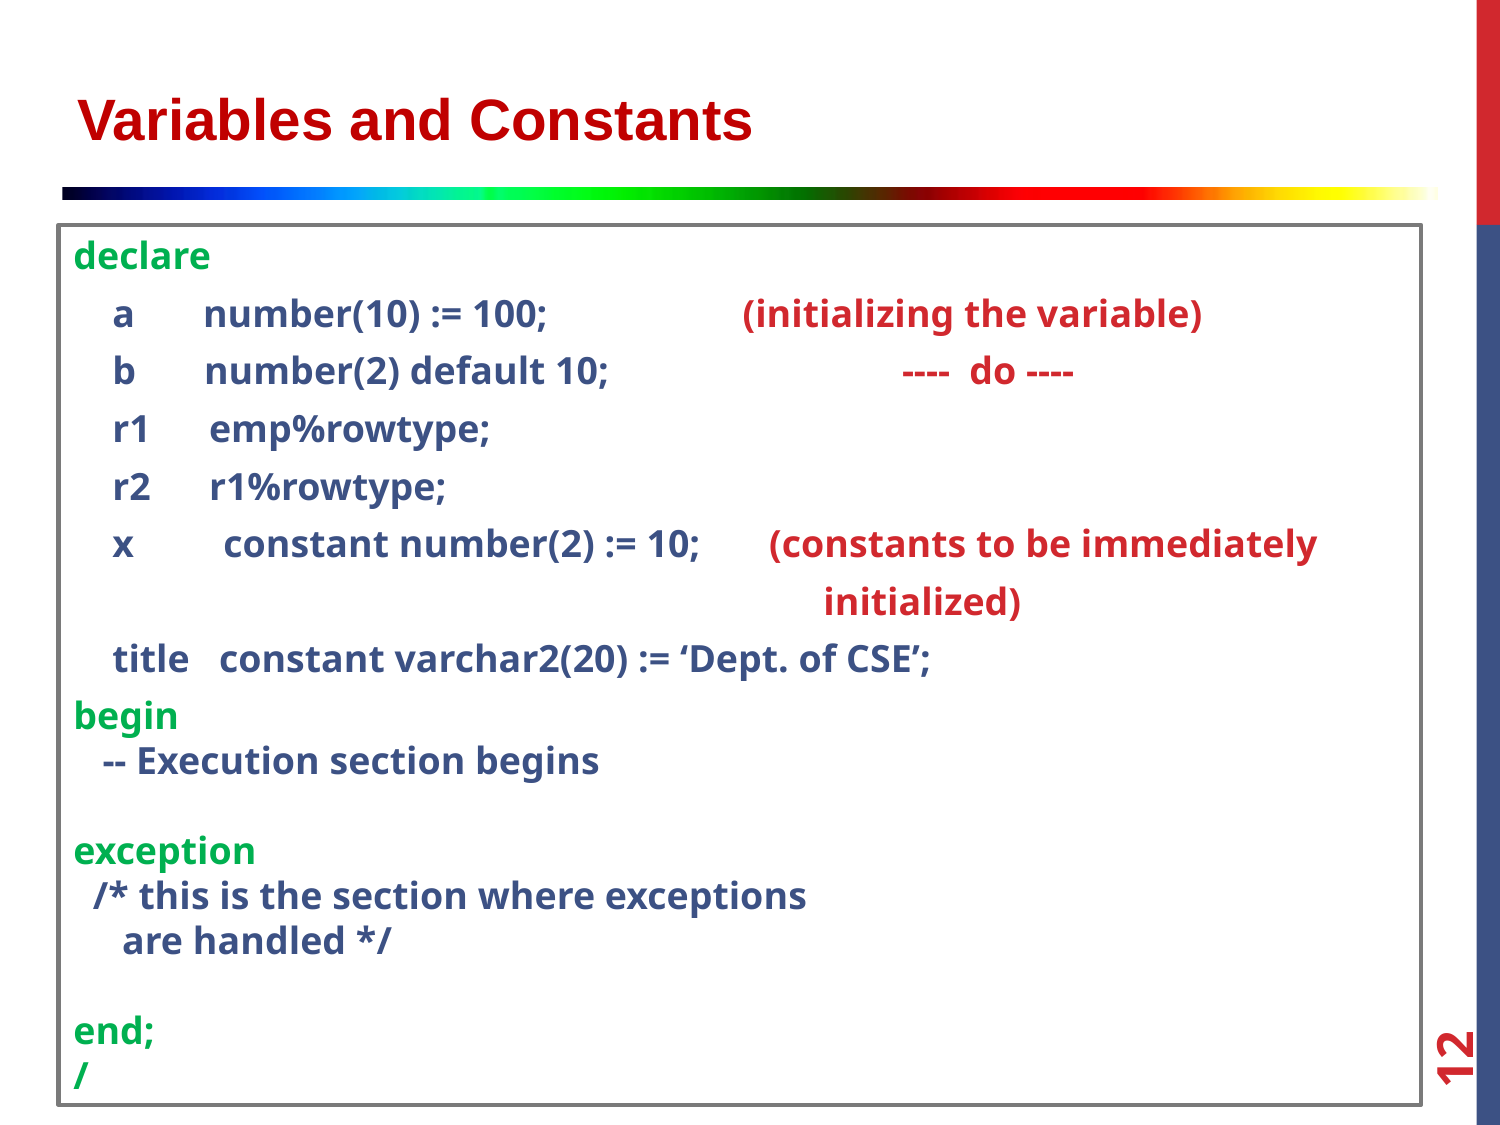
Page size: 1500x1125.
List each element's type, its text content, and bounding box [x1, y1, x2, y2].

slide_number 12 [1427, 887, 1488, 1104]
text_box declare a number(10) := 100; (initializing the variable) b number(2) default 10; ---- do ---- r1 emp%rowtype; r2 r1%rowtype; x constant number(2) := 10; (constants to be immediately initialized) title constant varchar2(20) := ‘Dept. of CSE’; begin -- Execution section begins exception /* this is the section where exceptions are handled */ end; / [58, 224, 1422, 1105]
picture [382, 187, 1438, 200]
text_box Variables and Constants [62, 75, 1450, 175]
picture [62, 187, 355, 200]
